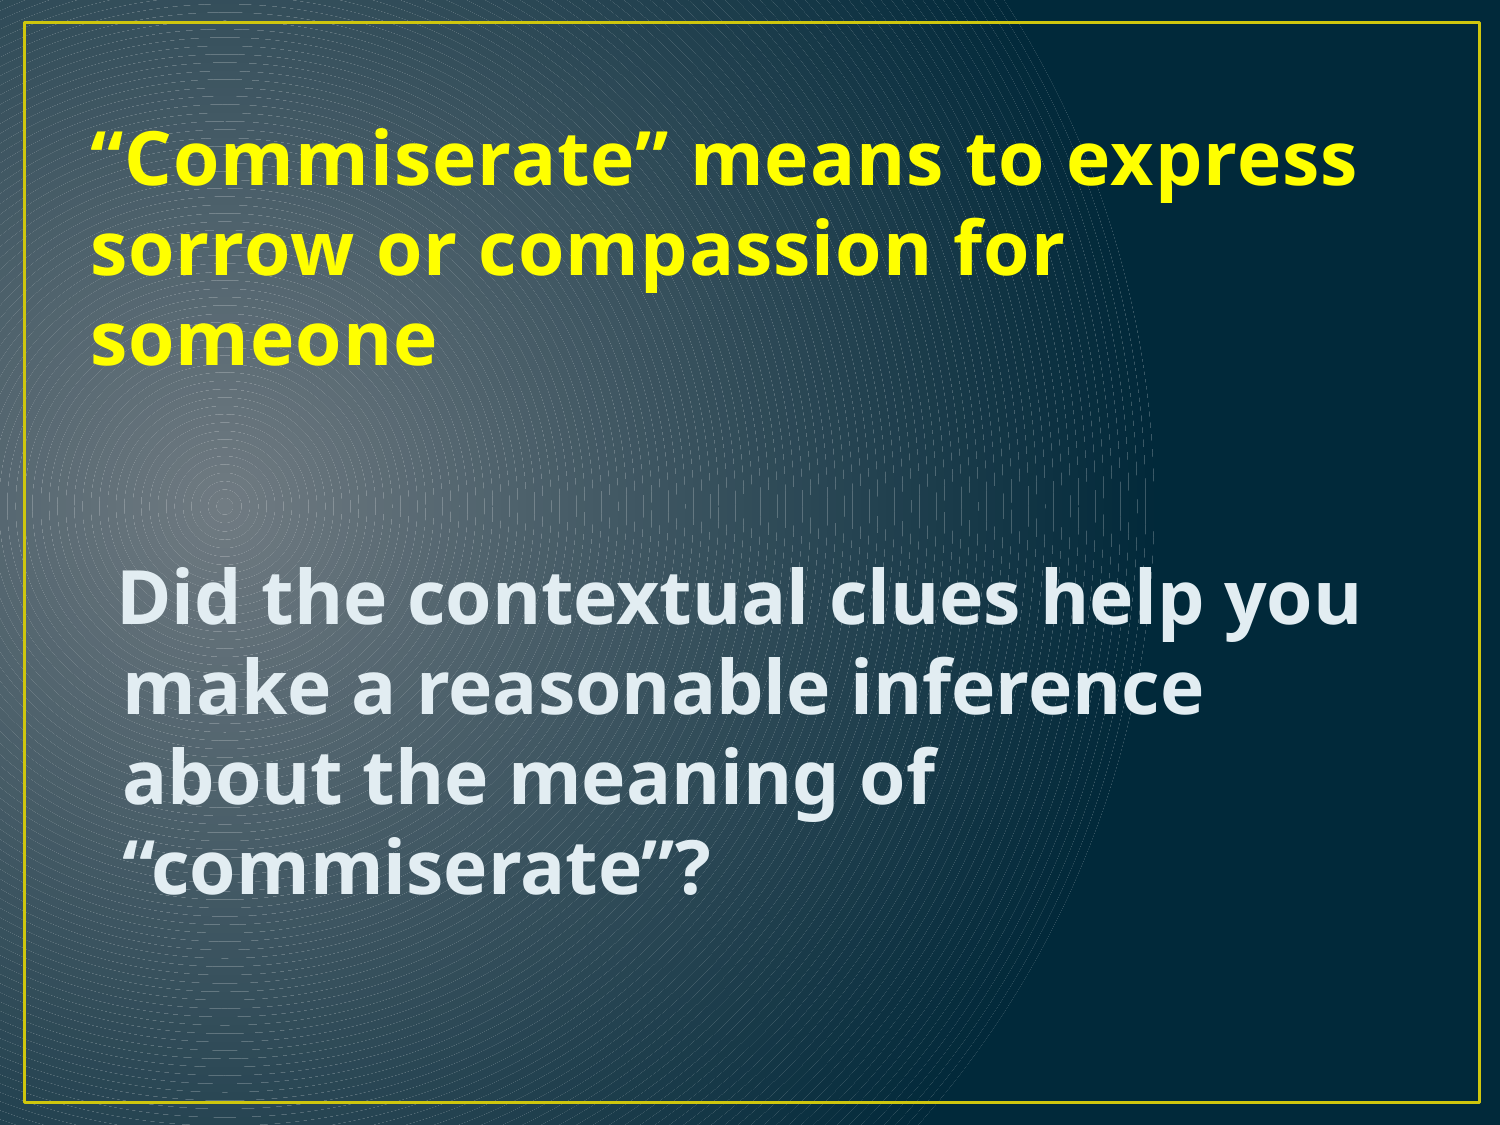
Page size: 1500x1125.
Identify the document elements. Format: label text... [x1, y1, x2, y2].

title “Commiserate” means to express sorrow or compassion for someone [75, 45, 1425, 388]
list Did the contextual clues help you make a reasonable inference about the meaning of “commiserate”? [62, 437, 1413, 973]
